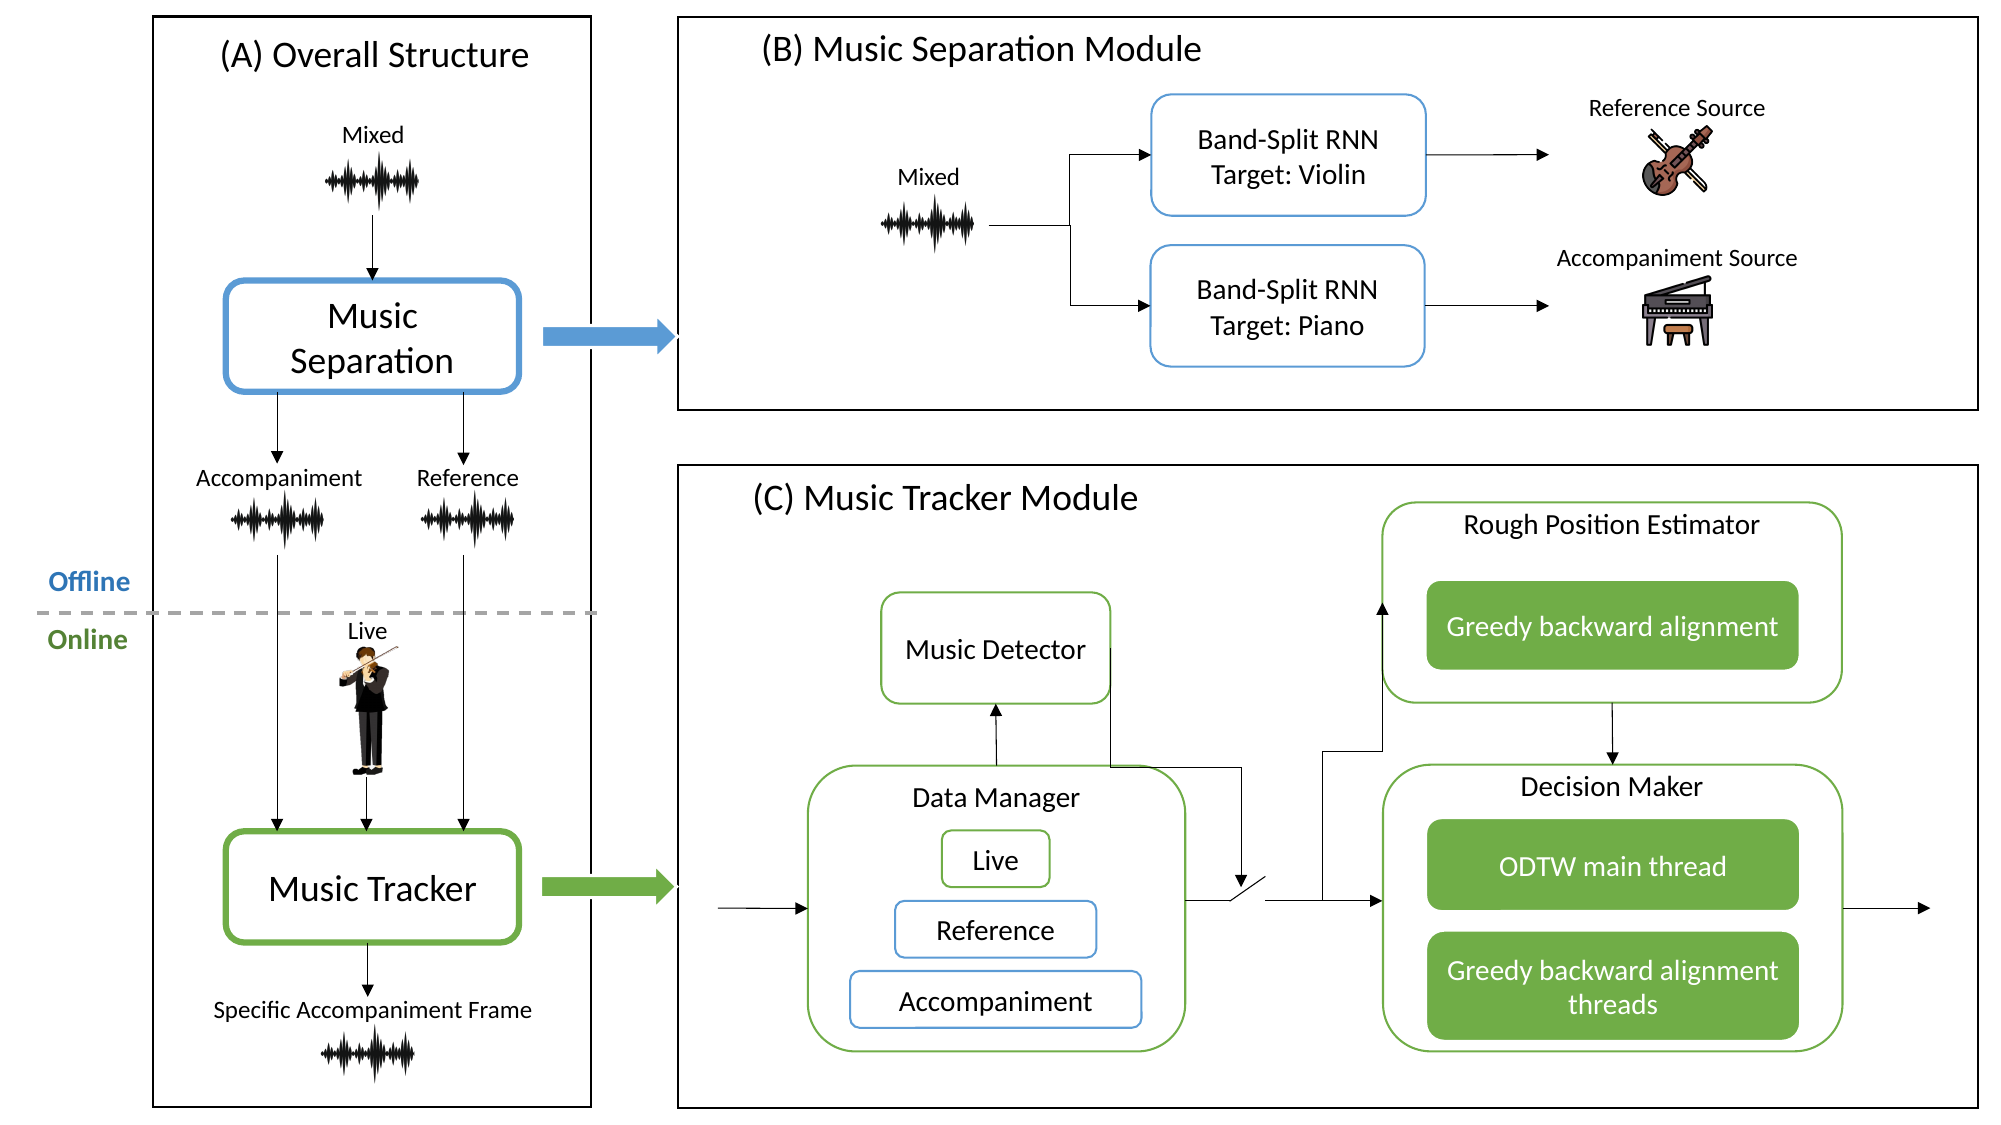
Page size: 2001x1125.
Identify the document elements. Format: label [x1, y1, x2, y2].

text_box [20, 16, 1979, 1108]
